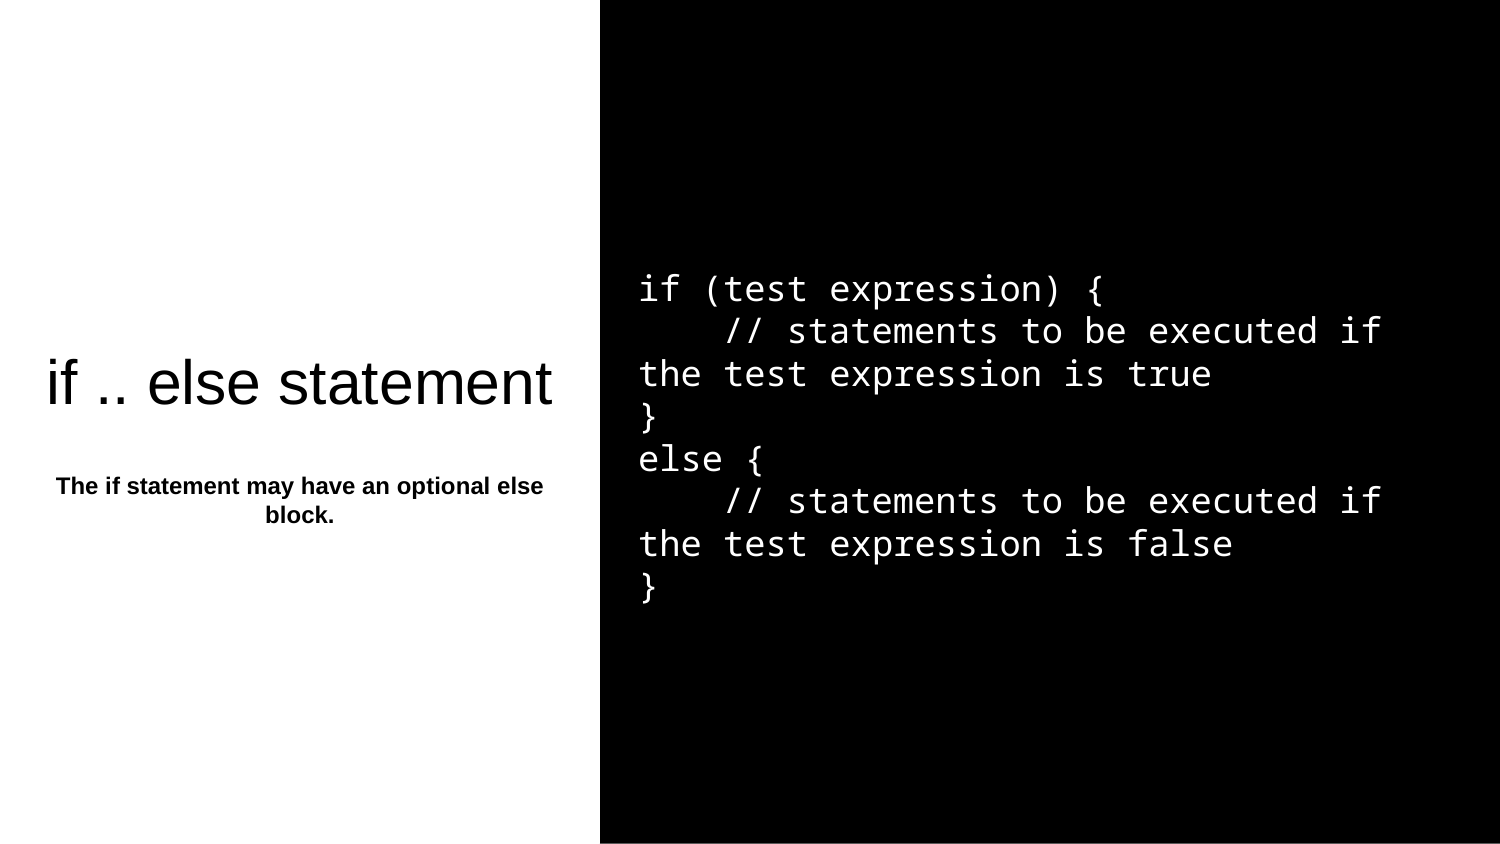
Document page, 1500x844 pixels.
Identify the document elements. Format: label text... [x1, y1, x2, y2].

text_box [0, 0, 600, 844]
text_box if (test expression) { // statements to be executed if the test expression is true } else { // statements to be executed if the test expression is false } [635, 263, 1465, 580]
text_box [600, 0, 1500, 844]
text_box The if statement may have an optional else block. [31, 455, 569, 565]
text_box if .. else statement [13, 299, 587, 509]
